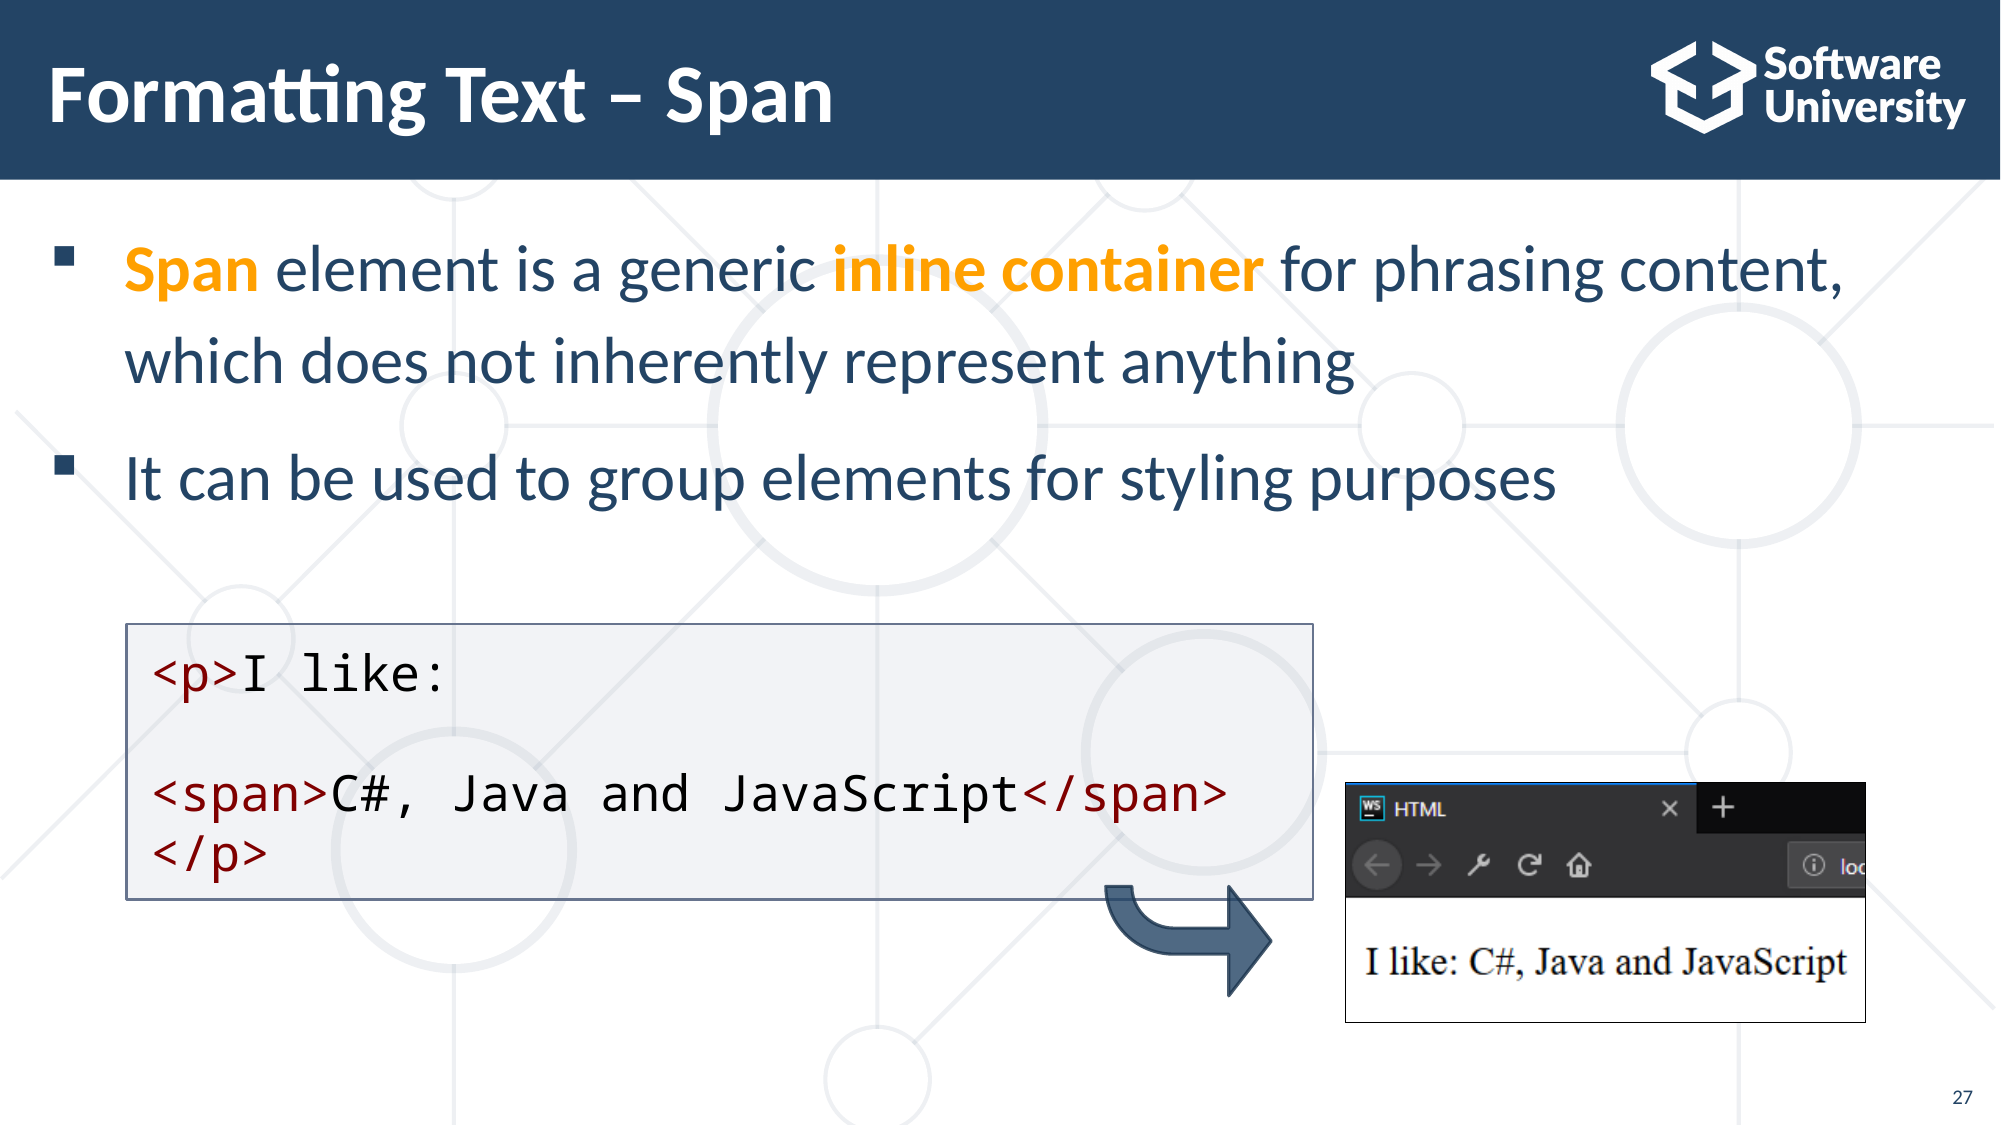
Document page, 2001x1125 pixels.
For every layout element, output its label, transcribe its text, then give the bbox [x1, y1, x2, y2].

picture [1651, 41, 1966, 134]
text_box 27 [1927, 1067, 1989, 1117]
title Formatting Text – Span [31, 16, 1625, 162]
text_box [1103, 884, 1273, 998]
list Span element is a generic inline container for phrasing content, which does not inherently represent anything It can be used to group elements for styling purposes [31, 206, 1941, 1087]
picture [1346, 782, 1866, 1022]
text_box <p>I like: <span>C#, Java and JavaScript</span> </p> [126, 624, 1314, 900]
